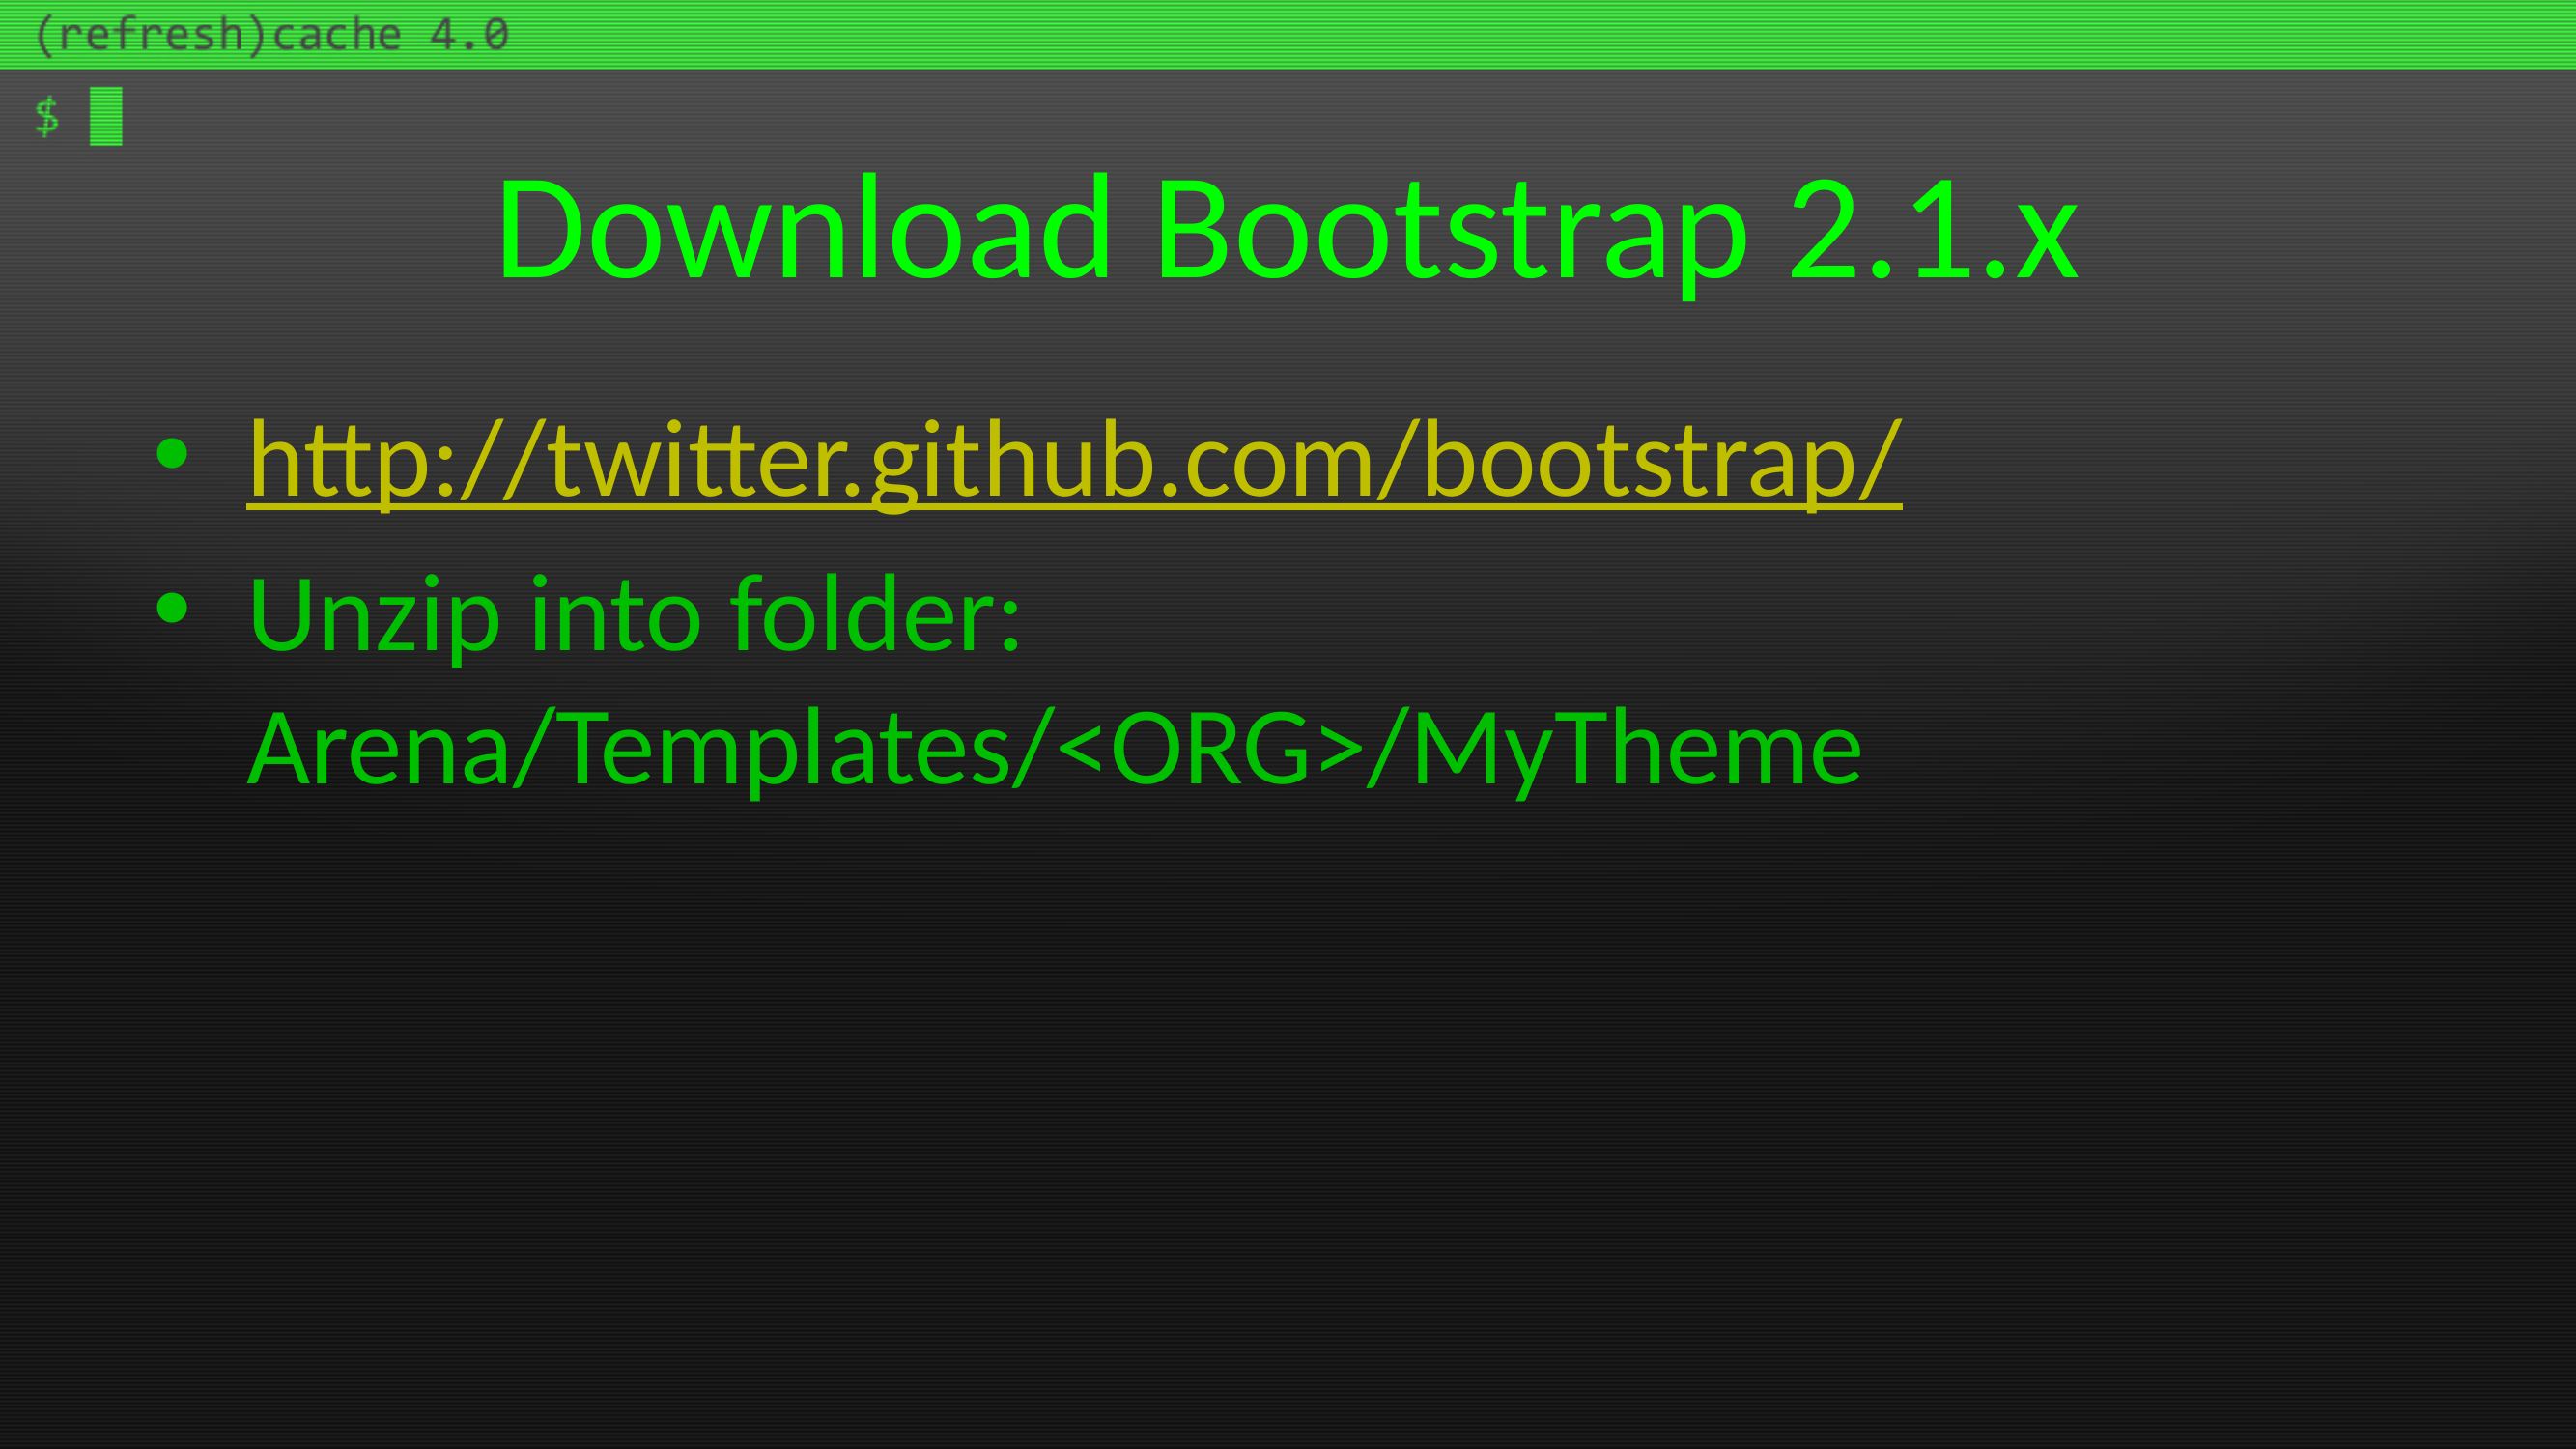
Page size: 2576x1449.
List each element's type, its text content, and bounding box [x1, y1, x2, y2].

picture [0, 0, 2576, 1449]
list http://twitter.github.com/bootstrap/ Unzip into folder: Arena/Templates/<ORG>/MyTheme [128, 372, 2448, 1294]
title Download Bootstrap 2.1.x [128, 96, 2448, 338]
